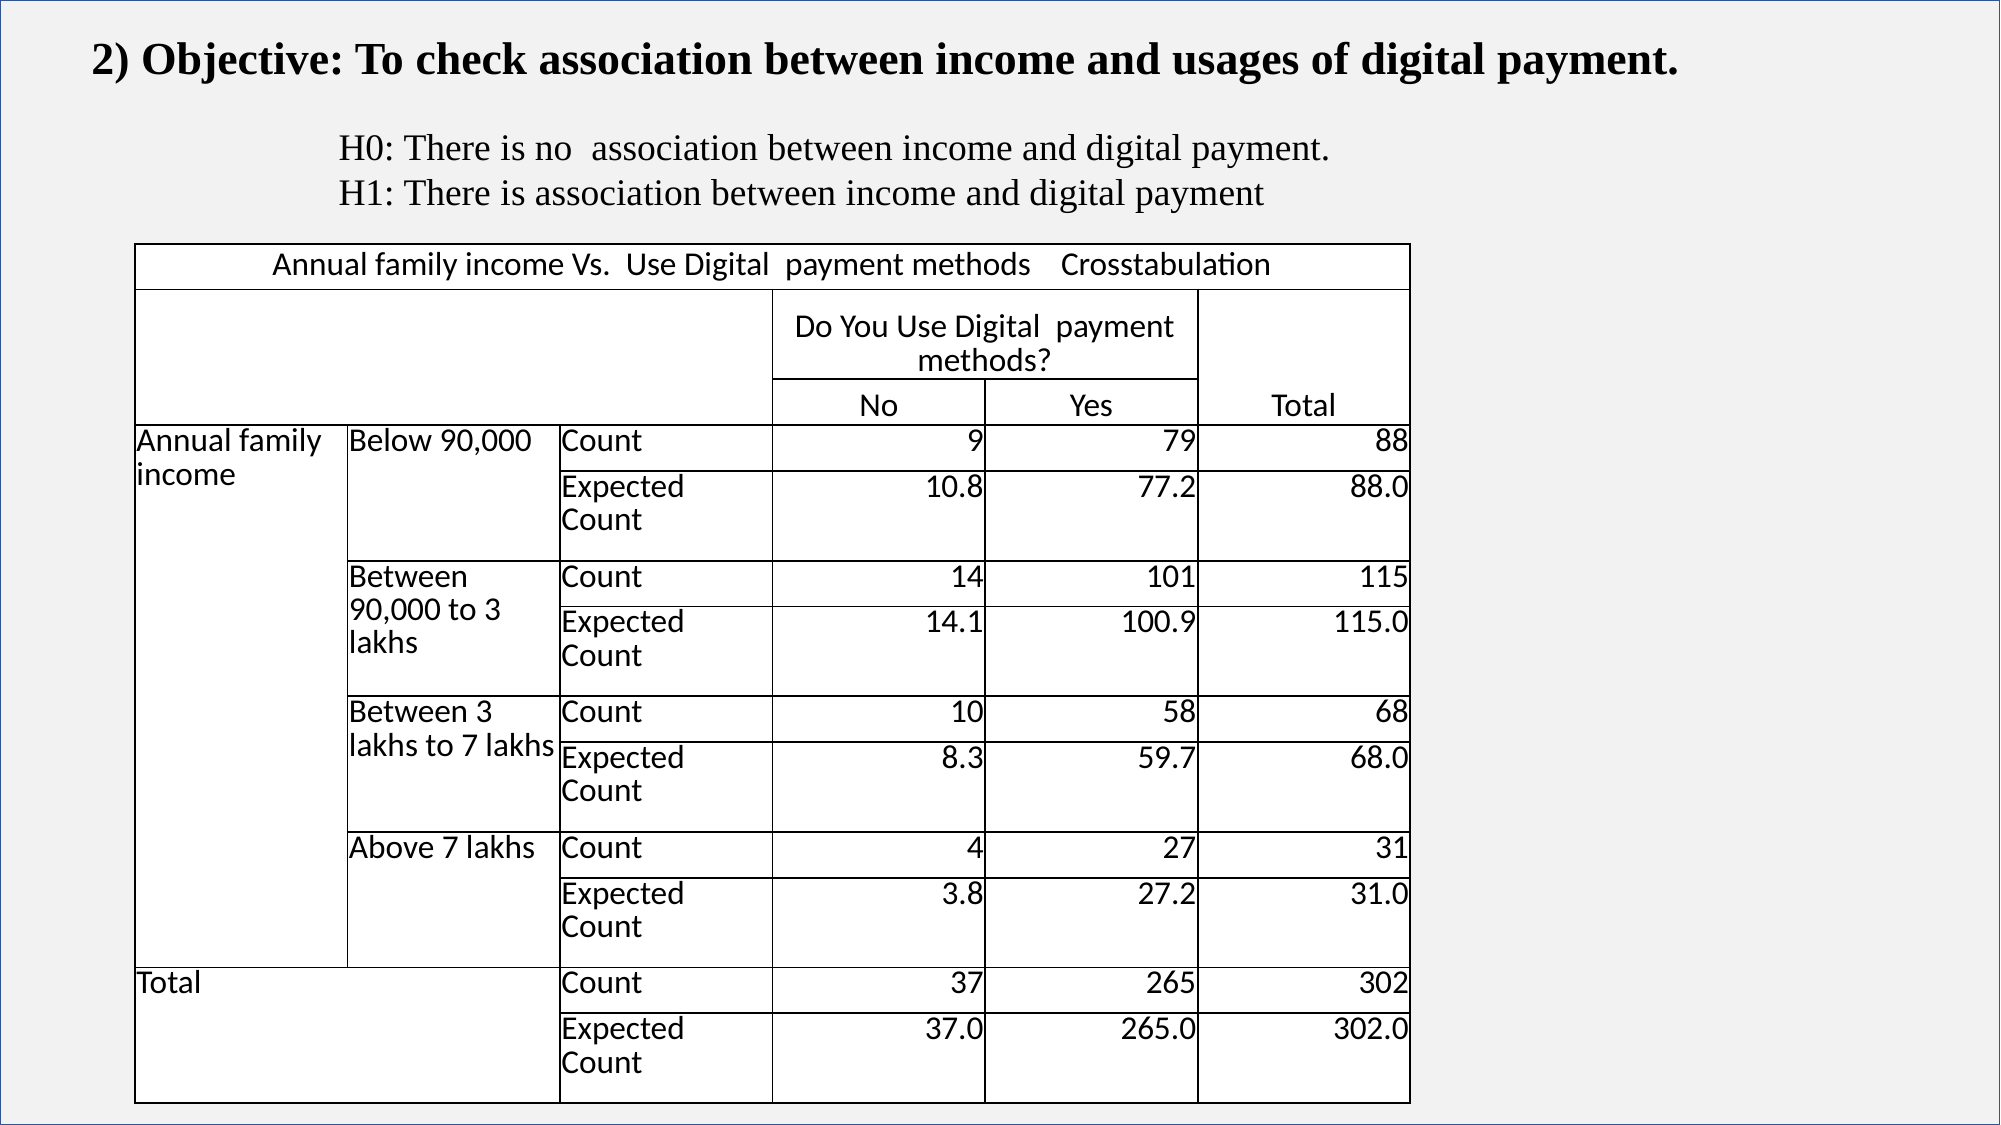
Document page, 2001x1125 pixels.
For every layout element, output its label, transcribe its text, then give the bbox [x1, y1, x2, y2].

table_cell 265.0 [986, 1014, 1197, 1102]
table_cell 79 [986, 426, 1197, 470]
table_cell 3.8 [773, 879, 984, 967]
table_cell 31 [1199, 833, 1409, 877]
table_cell No [773, 380, 984, 424]
text_box H0: There is no association between income and digital payment. H1: There is association between income and digital payment [323, 70, 2000, 221]
table_cell Expected Count [561, 1014, 772, 1102]
table_cell Total [1199, 290, 1409, 424]
table_cell 14.1 [773, 607, 984, 695]
table_header Annual family income Vs. Use Digital payment methods Crosstabulation [136, 245, 1409, 289]
table_cell 10.8 [773, 472, 984, 560]
table_cell Count [561, 968, 772, 1012]
table_cell Between 90,000 to 3 lakhs [348, 562, 559, 695]
table_cell Expected Count [561, 743, 772, 831]
table_cell 4 [773, 833, 984, 877]
table_cell 115.0 [1199, 607, 1409, 695]
table_cell 27 [986, 833, 1197, 877]
table_cell Annual family income [136, 426, 347, 967]
table_cell Count [561, 697, 772, 741]
table_cell 100.9 [986, 607, 1197, 695]
table_cell 58 [986, 697, 1197, 741]
table_cell Do You Use Digital payment methods? [773, 290, 1197, 378]
table_cell Between 3 lakhs to 7 lakhs [348, 697, 559, 831]
table_cell Below 90,000 [348, 426, 559, 560]
table_cell 31.0 [1199, 879, 1409, 967]
table_cell Total [136, 968, 559, 1102]
table_cell Expected Count [561, 607, 772, 695]
table_cell 37 [773, 968, 984, 1012]
table_cell 302 [1199, 968, 1409, 1012]
table_cell 10 [773, 697, 984, 741]
table_cell Count [561, 833, 772, 877]
table_cell 68 [1199, 697, 1409, 741]
table_cell 68.0 [1199, 743, 1409, 831]
table_cell 59.7 [986, 743, 1197, 831]
table_cell Count [561, 562, 772, 606]
table_cell 88 [1199, 426, 1409, 470]
table_cell 302.0 [1199, 1014, 1409, 1102]
table_cell Count [561, 426, 772, 470]
table_cell 265 [986, 968, 1197, 1012]
table_cell 88.0 [1199, 472, 1409, 560]
table_cell 27.2 [986, 879, 1197, 967]
table_cell 37.0 [773, 1014, 984, 1102]
text_box 2) Objective: To check association between income and usages of digital payment. [76, 21, 1881, 147]
table_cell 101 [986, 562, 1197, 606]
table_cell [136, 290, 772, 424]
table_cell 115 [1199, 562, 1409, 606]
table_cell 8.3 [773, 743, 984, 831]
table_cell 14 [773, 562, 984, 606]
table_cell Above 7 lakhs [348, 833, 559, 967]
text_box [0, 0, 2000, 1125]
table_cell Yes [986, 380, 1197, 424]
table_cell Expected Count [561, 472, 772, 560]
table_cell Expected Count [561, 879, 772, 967]
table_cell 77.2 [986, 472, 1197, 560]
table_cell 9 [773, 426, 984, 470]
